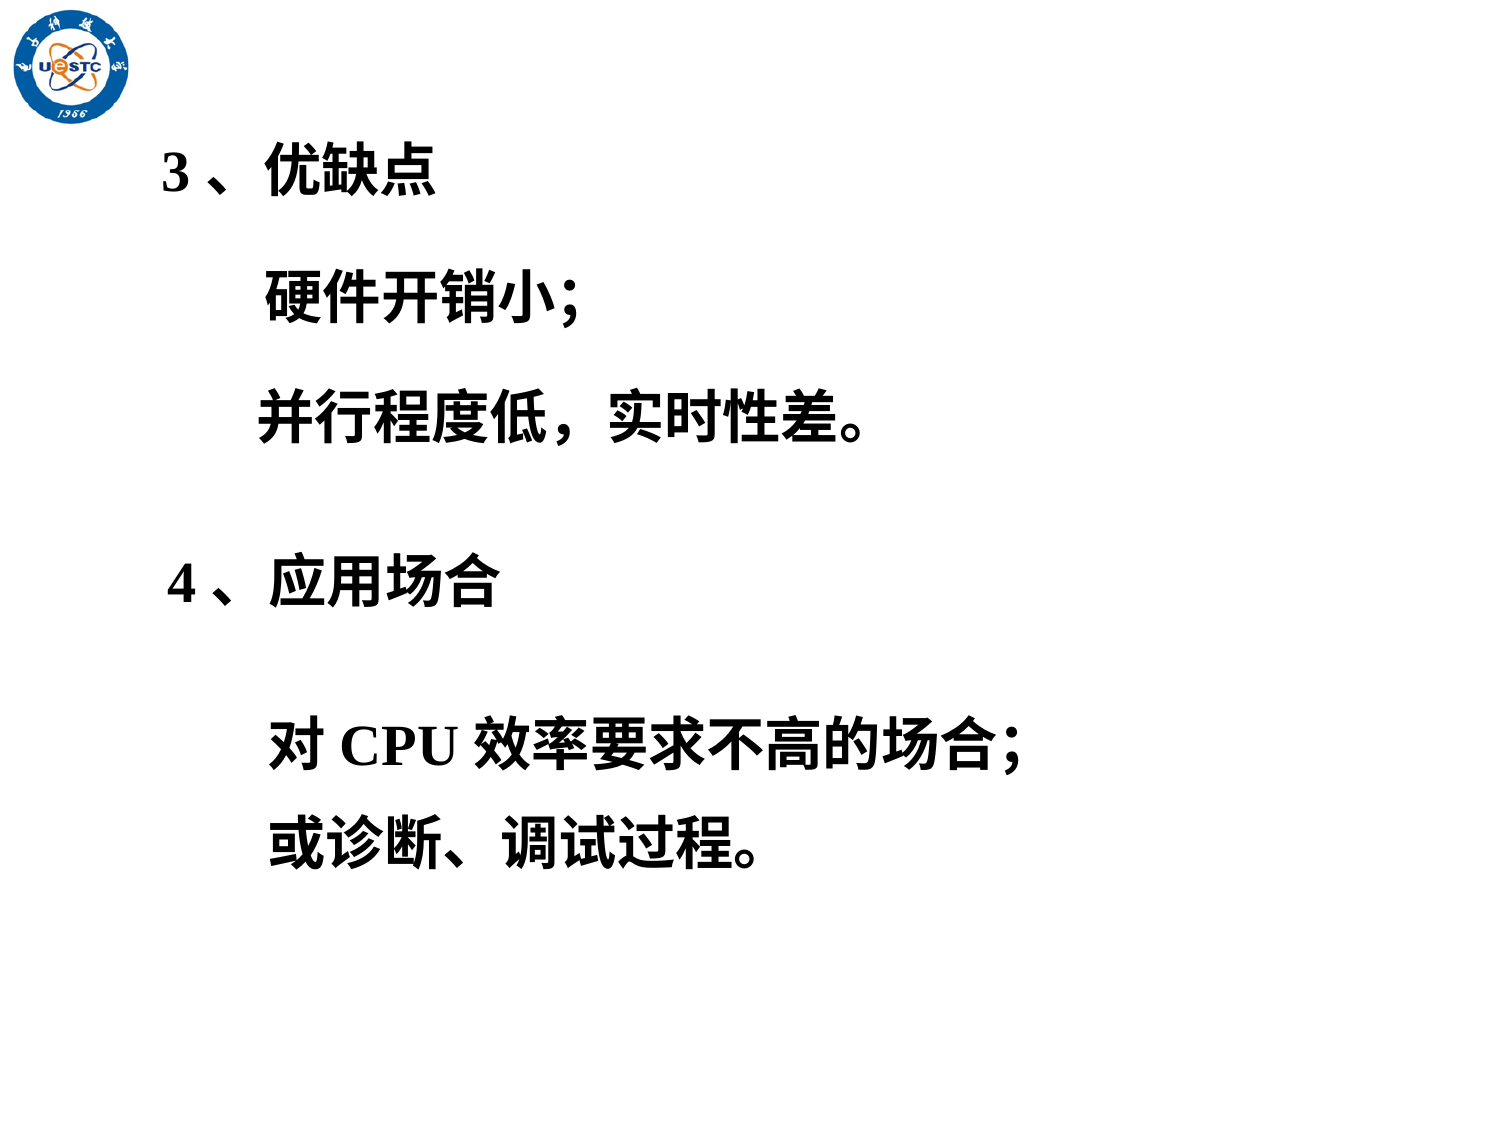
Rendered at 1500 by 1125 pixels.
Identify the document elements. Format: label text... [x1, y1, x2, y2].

text_box 硬件开销小； [249, 253, 803, 338]
picture [6, 8, 136, 126]
text_box 4、应用场合 [152, 536, 614, 622]
text_box 对CPU效率要求不高的场合； 或诊断、调试过程。 [252, 700, 1388, 884]
text_box 3、优缺点 [147, 125, 685, 211]
text_box 并行程度低，实时性差。 [241, 372, 1145, 458]
